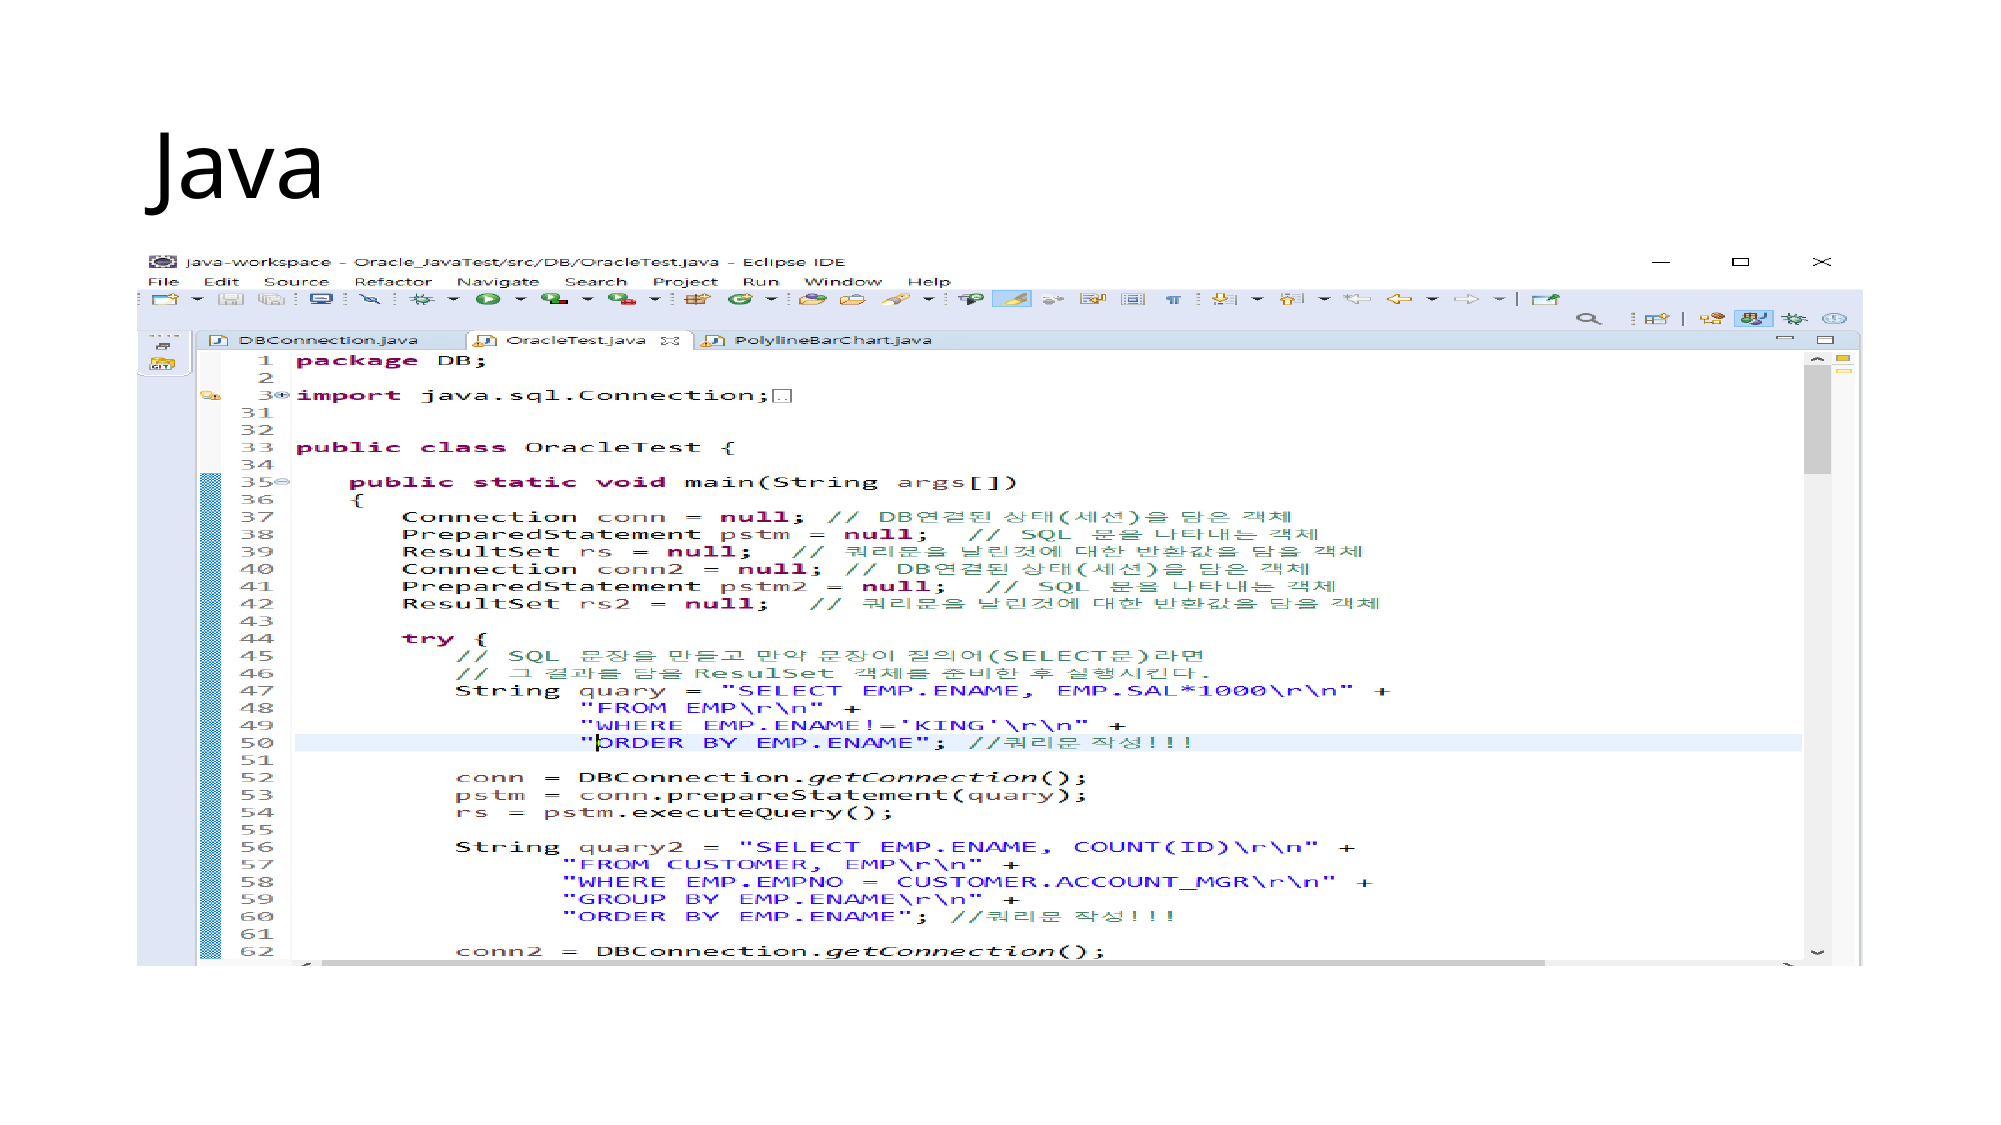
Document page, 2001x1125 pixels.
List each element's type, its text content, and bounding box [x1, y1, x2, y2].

title Java [137, 59, 1863, 252]
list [137, 252, 1863, 966]
